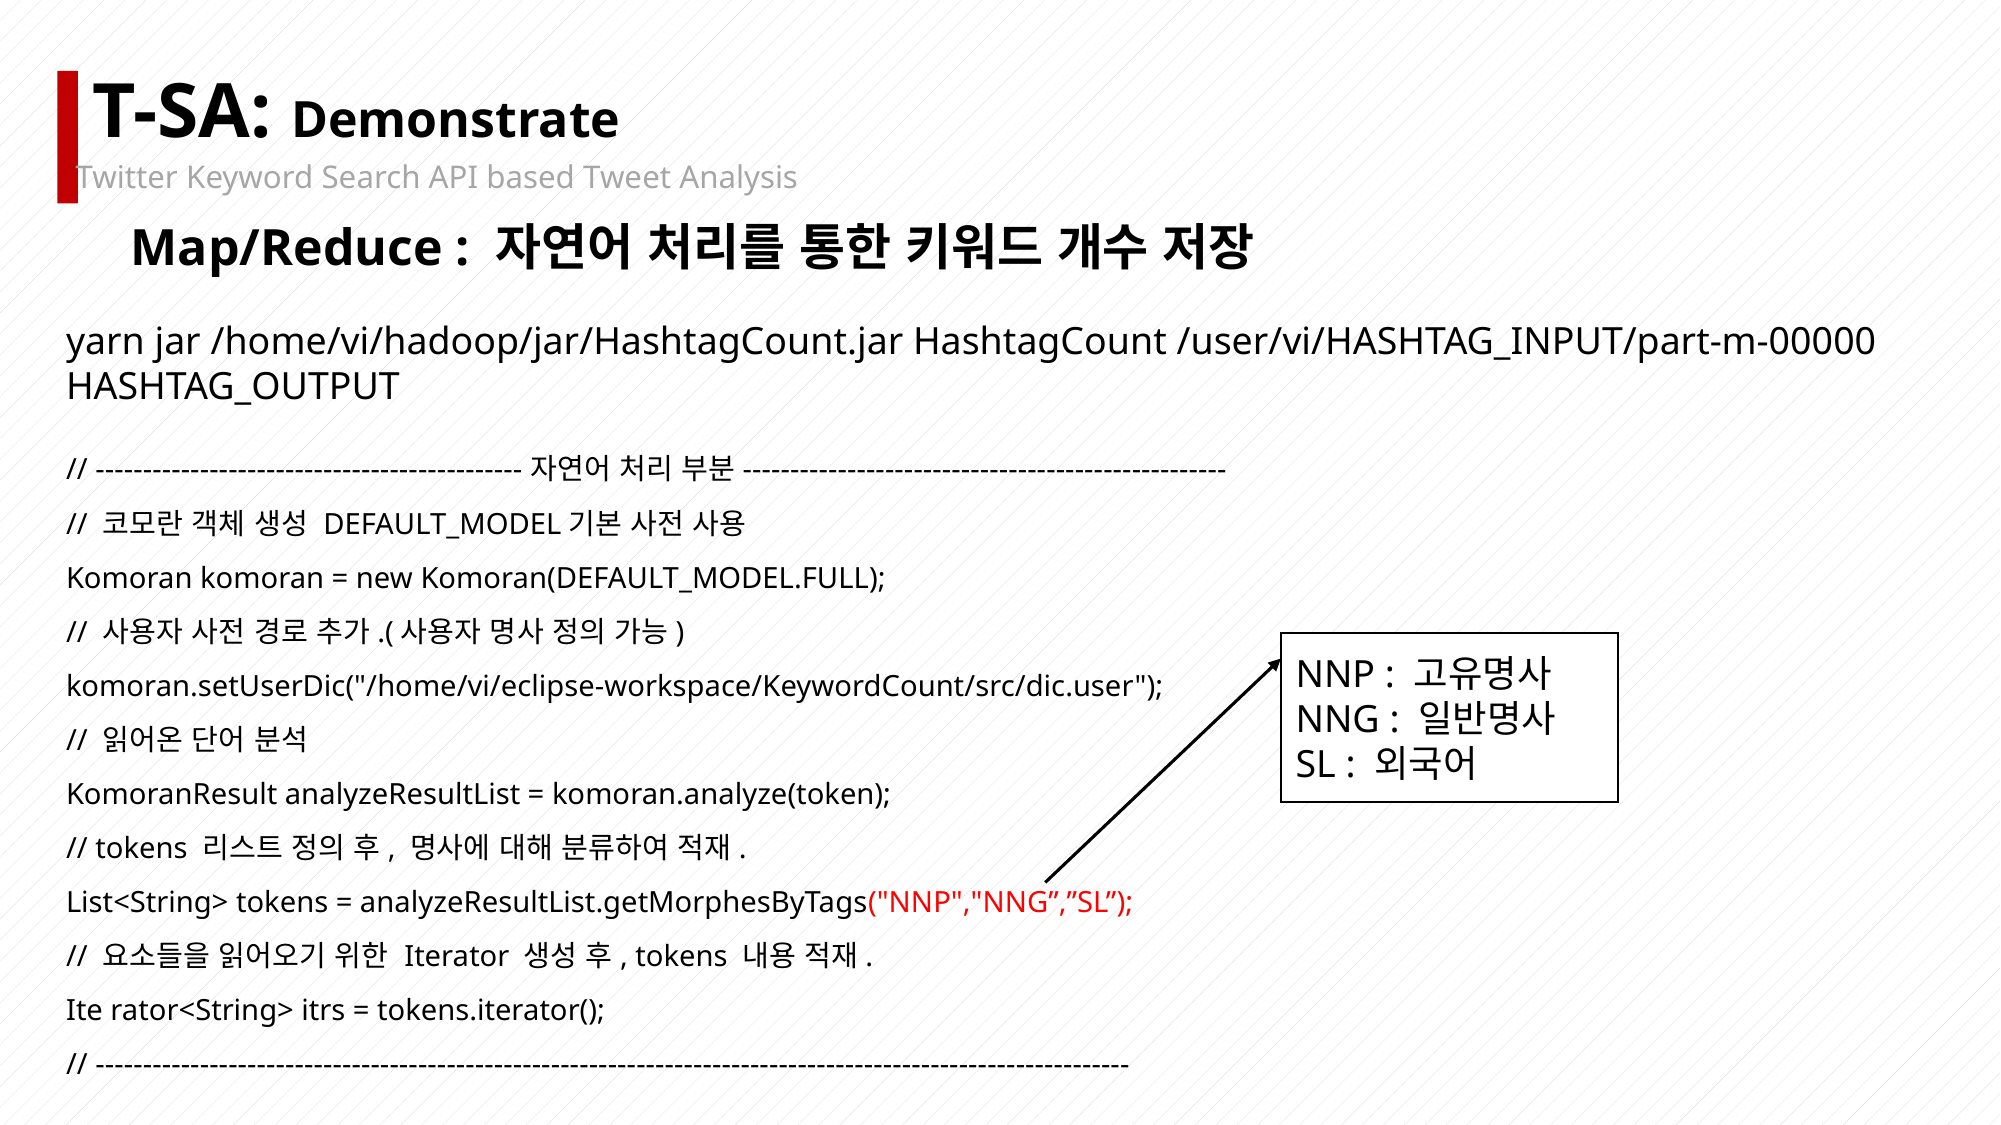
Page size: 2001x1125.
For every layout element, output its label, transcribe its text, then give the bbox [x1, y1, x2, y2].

text_box // ---------------------------------------------자연어 처리 부분--------------------------------------------------- // 코모란 객체 생성 DEFAULT_MODEL기본 사전 사용 Komoran komoran = new Komoran(DEFAULT_MODEL.FULL); // 사용자 사전 경로 추가.(사용자 명사 정의 가능) komoran.setUserDic("/home/vi/eclipse-workspace/KeywordCount/src/dic.user"); // 읽어온 단어 분석 KomoranResult analyzeResultList = komoran.analyze(token); // tokens 리스트 정의 후, 명사에 대해 분류하여 적재. List<String> tokens = analyzeResultList.getMorphesByTags("NNP","NNG”,”SL”); // 요소들을 읽어오기 위한 Iterator 생성 후, tokens 내용 적재. Ite rator<String> itrs = tokens.iterator(); // ------------------------------------------------------------------------------------------------------------- [51, 441, 1949, 1088]
text_box NNP : 고유명사 NNG : 일반명사 SL : 외국어 [1280, 632, 1619, 803]
text_box Twitter Keyword Search API based Tweet Analysis [60, 150, 814, 203]
text_box [56, 70, 79, 204]
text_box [1045, 658, 1281, 883]
text_box T-SA: Demonstrate [77, 54, 1231, 160]
text_box Map/Reduce : 자연어 처리를 통한 키워드 개수 저장 [115, 207, 1271, 283]
text_box yarn jar /home/vi/hadoop/jar/HashtagCount.jar HashtagCount /user/vi/HASHTAG_INPUT/part-m-00000 HASHTAG_OUTPUT [51, 309, 1921, 415]
